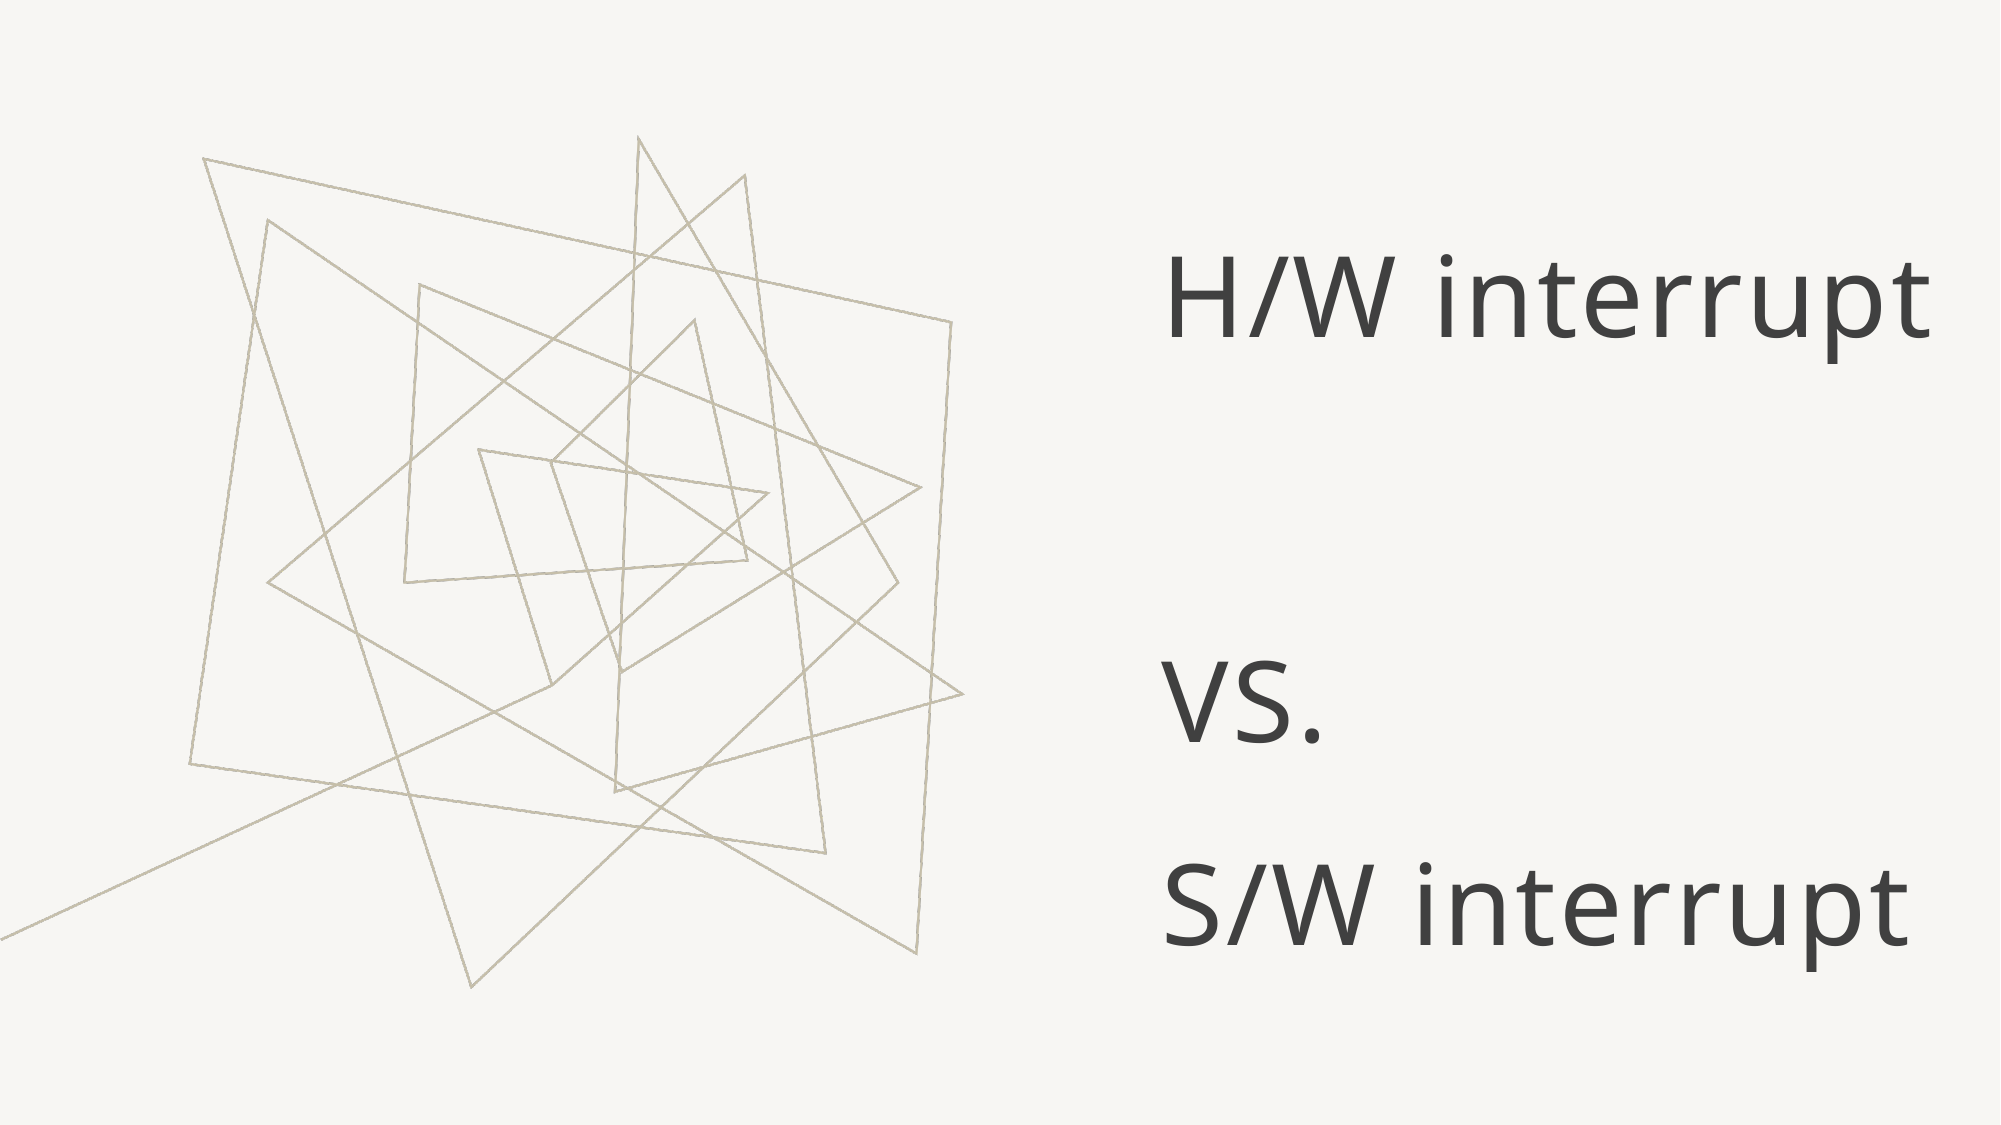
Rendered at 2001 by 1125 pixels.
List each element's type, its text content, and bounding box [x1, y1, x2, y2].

picture [0, 135, 965, 989]
title H/W interrupt VS. S/W interrupt [1146, 421, 1962, 704]
